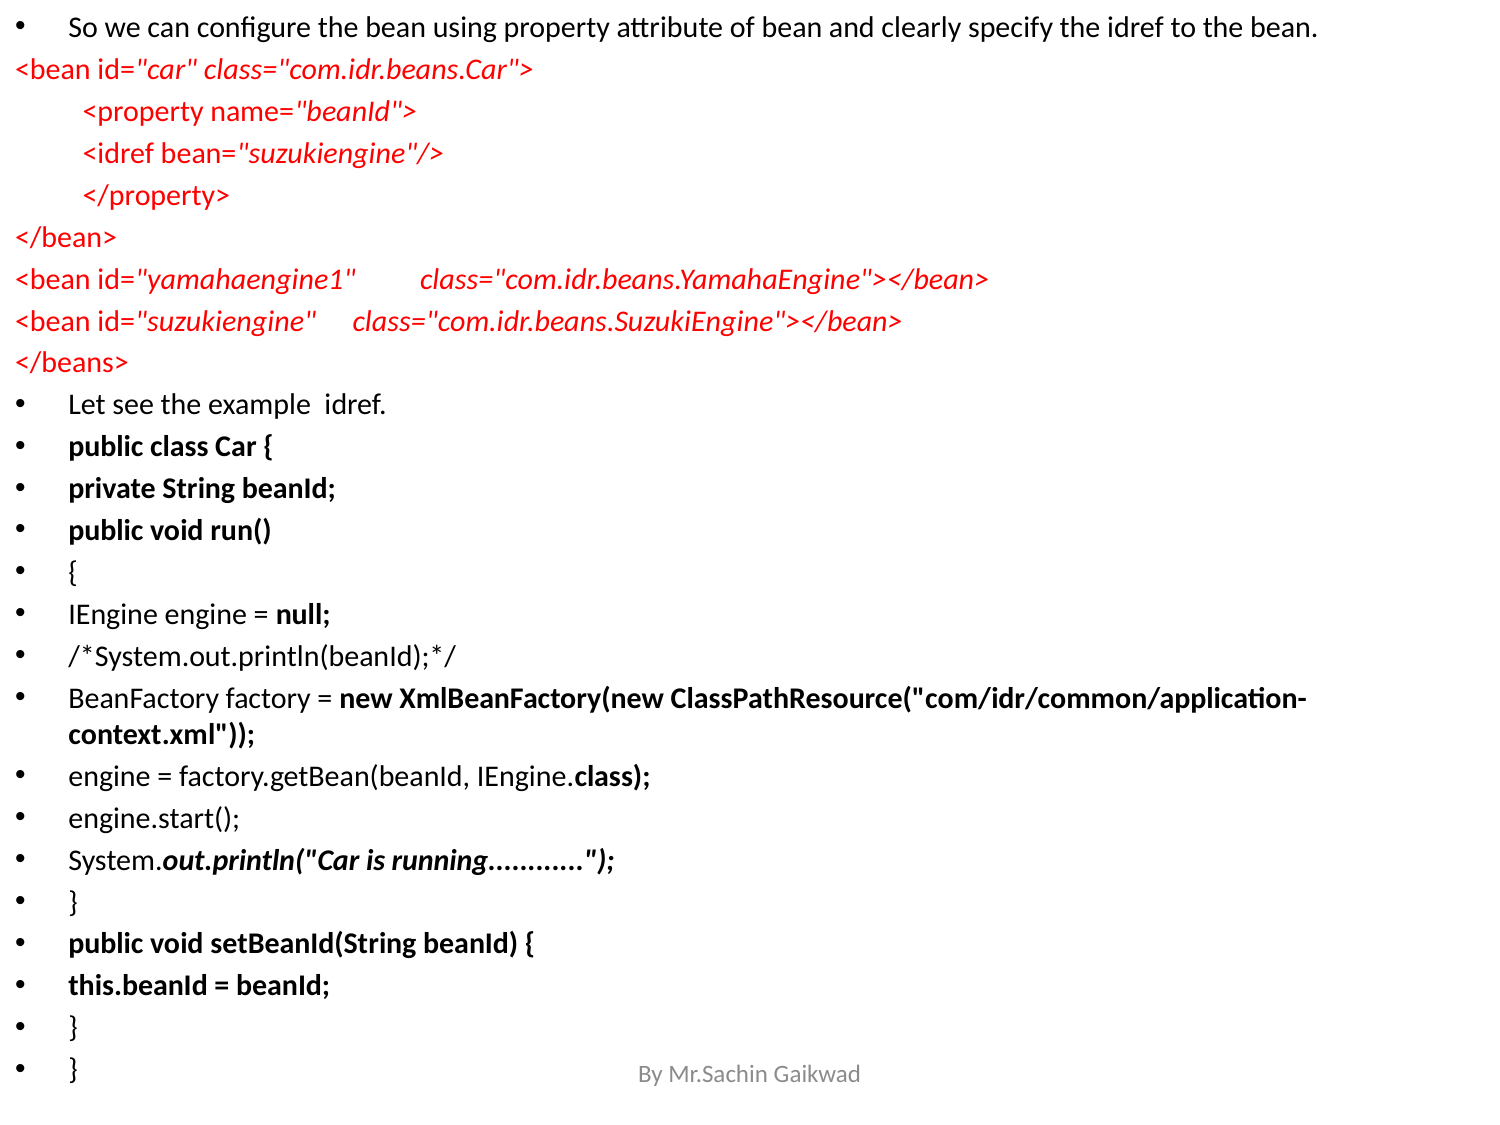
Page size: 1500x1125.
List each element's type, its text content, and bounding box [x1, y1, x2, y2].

footer By Mr.Sachin Gaikwad [512, 1042, 988, 1103]
list So we can configure the bean using property attribute of bean and clearly specify the idref to the bean. <bean id="car" class="com.idr.beans.Car"> <property name="beanId"> <idref bean="suzukiengine"/> </property> </bean> <bean id="yamahaengine1" class="com.idr.beans.YamahaEngine"></bean> <bean id="suzukiengine" class="com.idr.beans.SuzukiEngine"></bean> </beans> Let see the example idref. public class Car { private String beanId; public void run() { IEngine engine = null; /*System.out.println(beanId);*/ BeanFactory factory = new XmlBeanFactory(new ClassPathResource("com/idr/common/application-context.xml")); engine = factory.getBean(beanId, IEngine.class); engine.start(); System.out.println("Car is running............"); } public void setBeanId(String beanId) { this.beanId = beanId; } } [0, 0, 1500, 1100]
